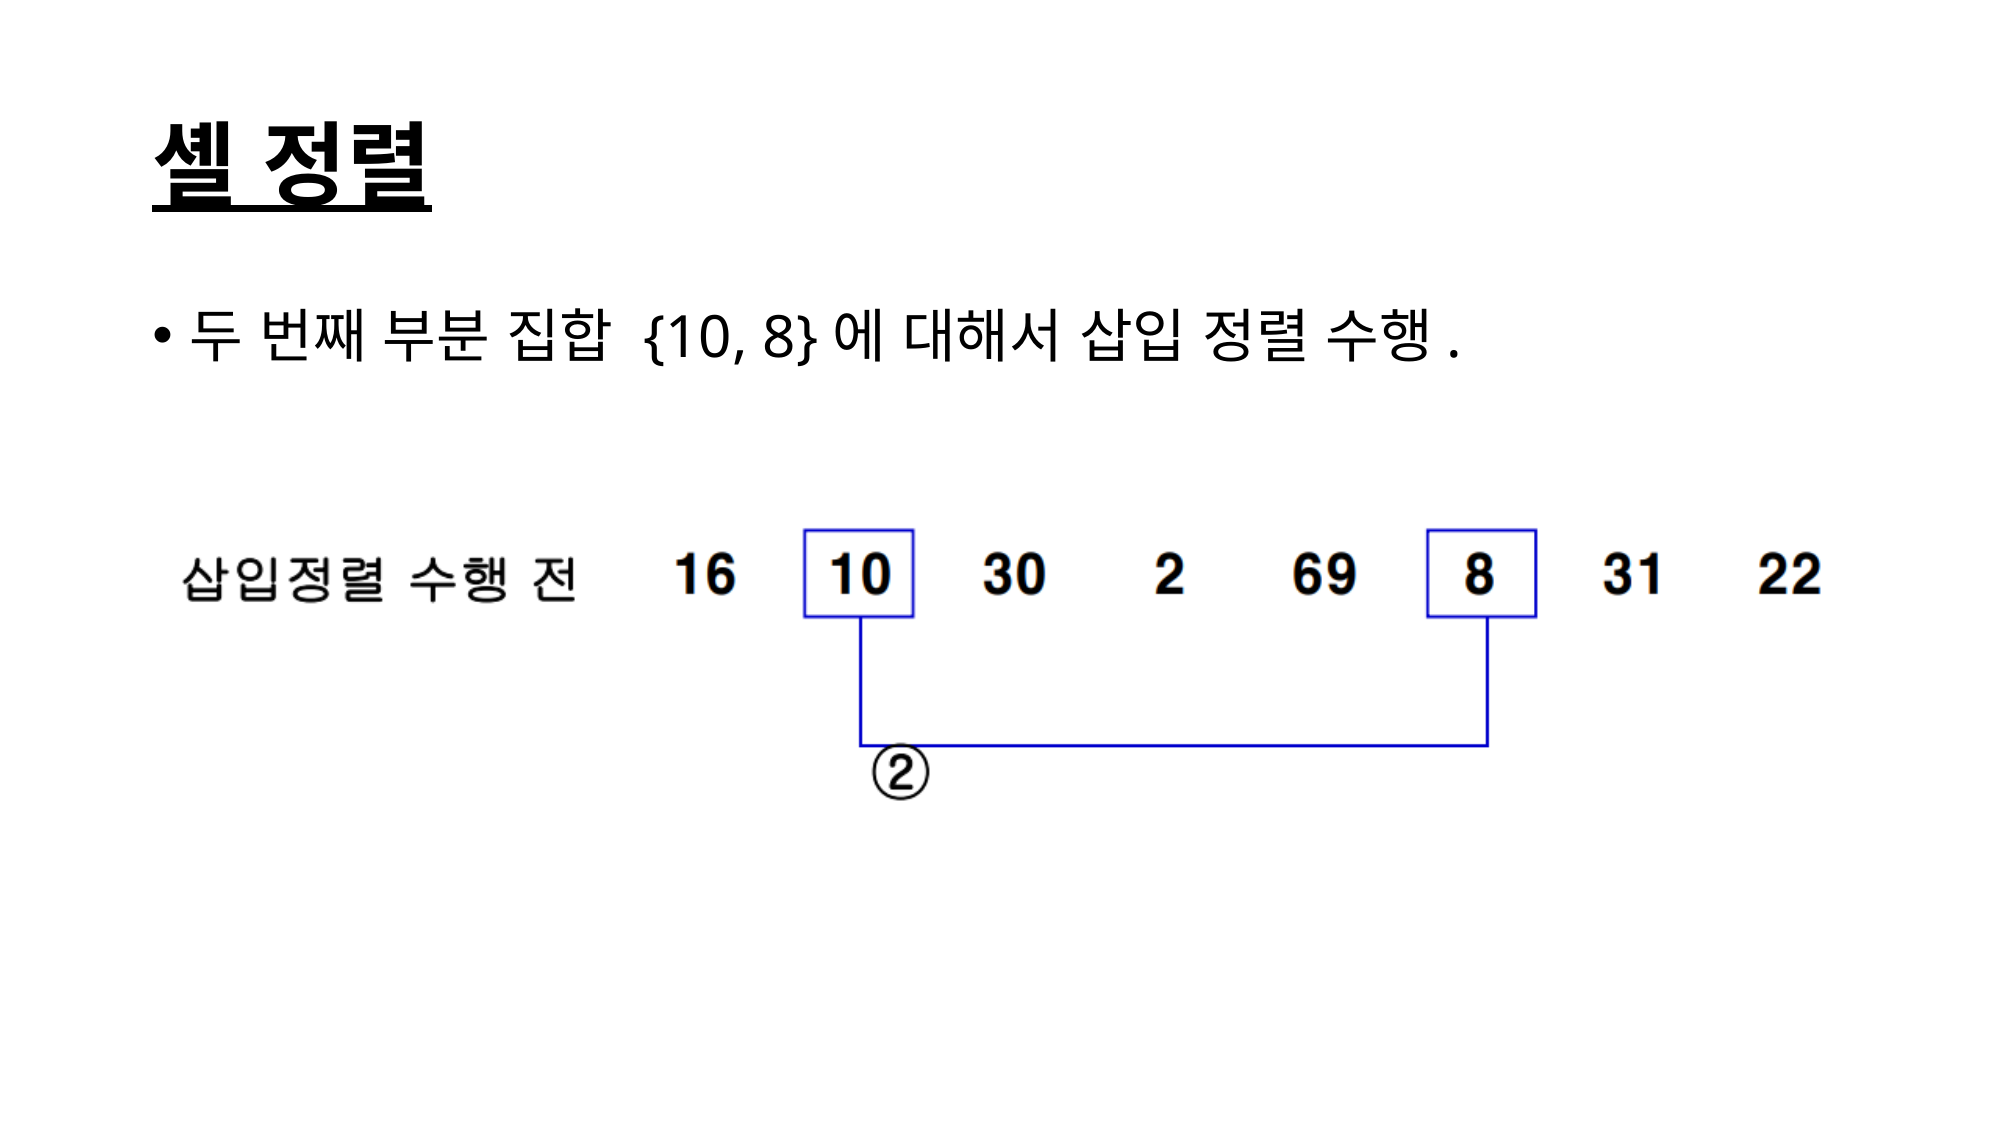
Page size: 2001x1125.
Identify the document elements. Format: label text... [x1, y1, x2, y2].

picture [145, 505, 1855, 818]
title 셸 정렬 [137, 59, 1863, 278]
list 두 번째 부분 집합 {10, 8}에 대해서 삽입 정렬 수행. [137, 299, 1863, 1013]
